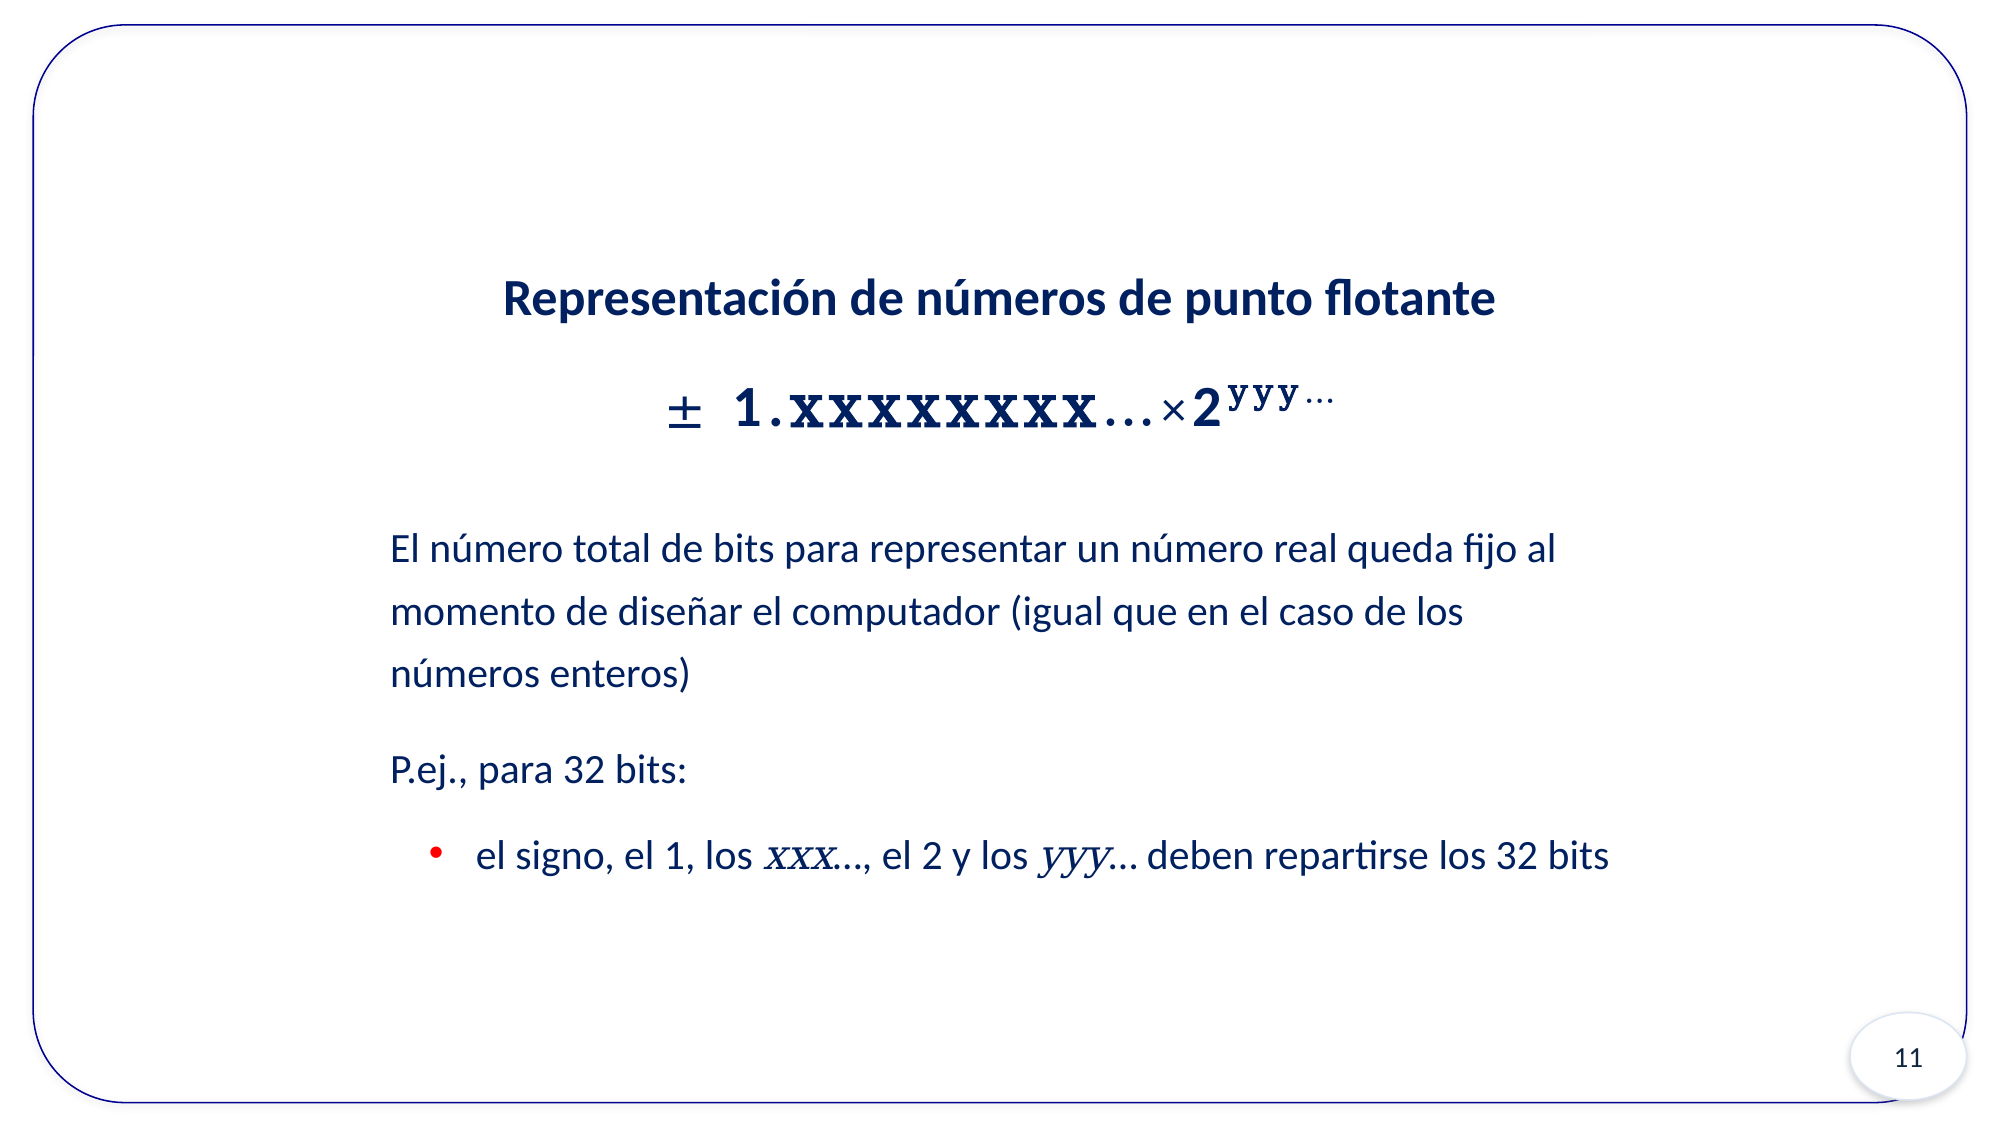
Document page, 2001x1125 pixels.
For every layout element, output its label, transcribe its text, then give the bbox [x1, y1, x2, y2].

list Representación de números de punto flotante ± 1.xxxxxxxx…×2yyy… El número total de bits para representar un número real queda fijo al momento de diseñar el computador (igual que en el caso de los números enteros) P.ej., para 32 bits: el signo, el 1, los xxx…, el 2 y los yyy… deben repartirse los 32 bits [375, 47, 1625, 1078]
